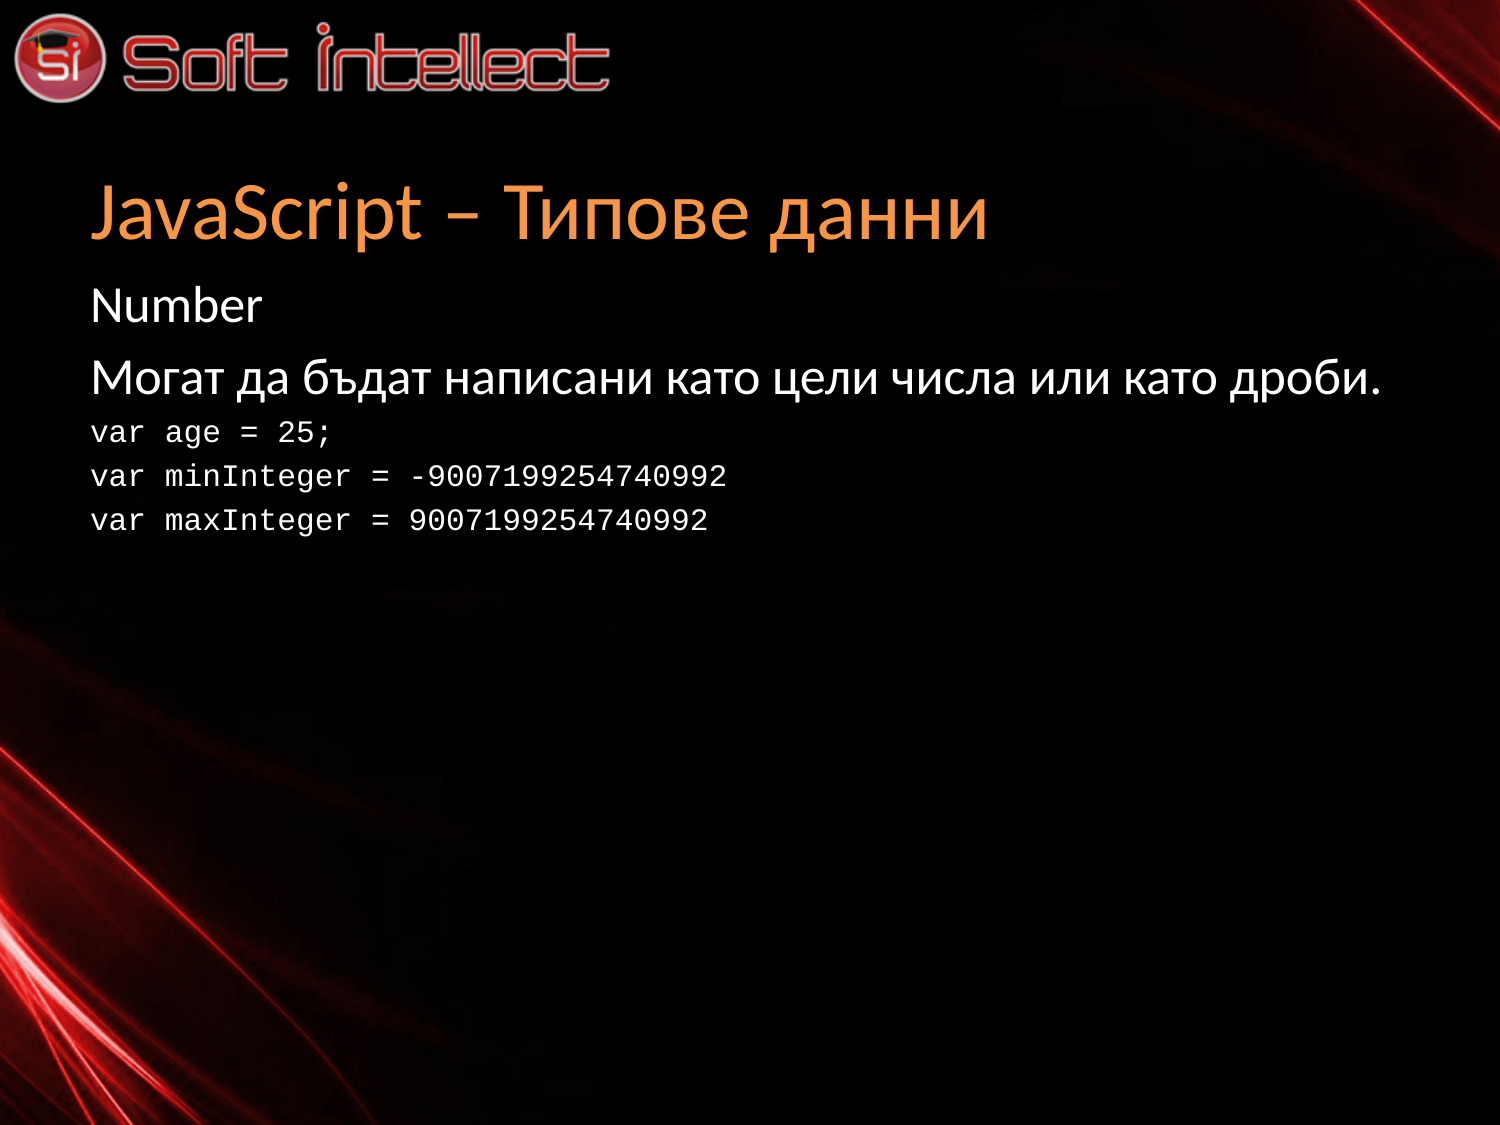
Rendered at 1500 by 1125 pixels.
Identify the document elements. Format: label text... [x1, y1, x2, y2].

list Number Могат да бъдат написани като цели числа или като дроби. var age = 25; var minInteger = -9007199254740992 var maxInteger = 9007199254740992 [75, 262, 1425, 1005]
title JavaScript – Типове данни [75, 112, 1488, 300]
picture [0, 0, 1500, 1125]
